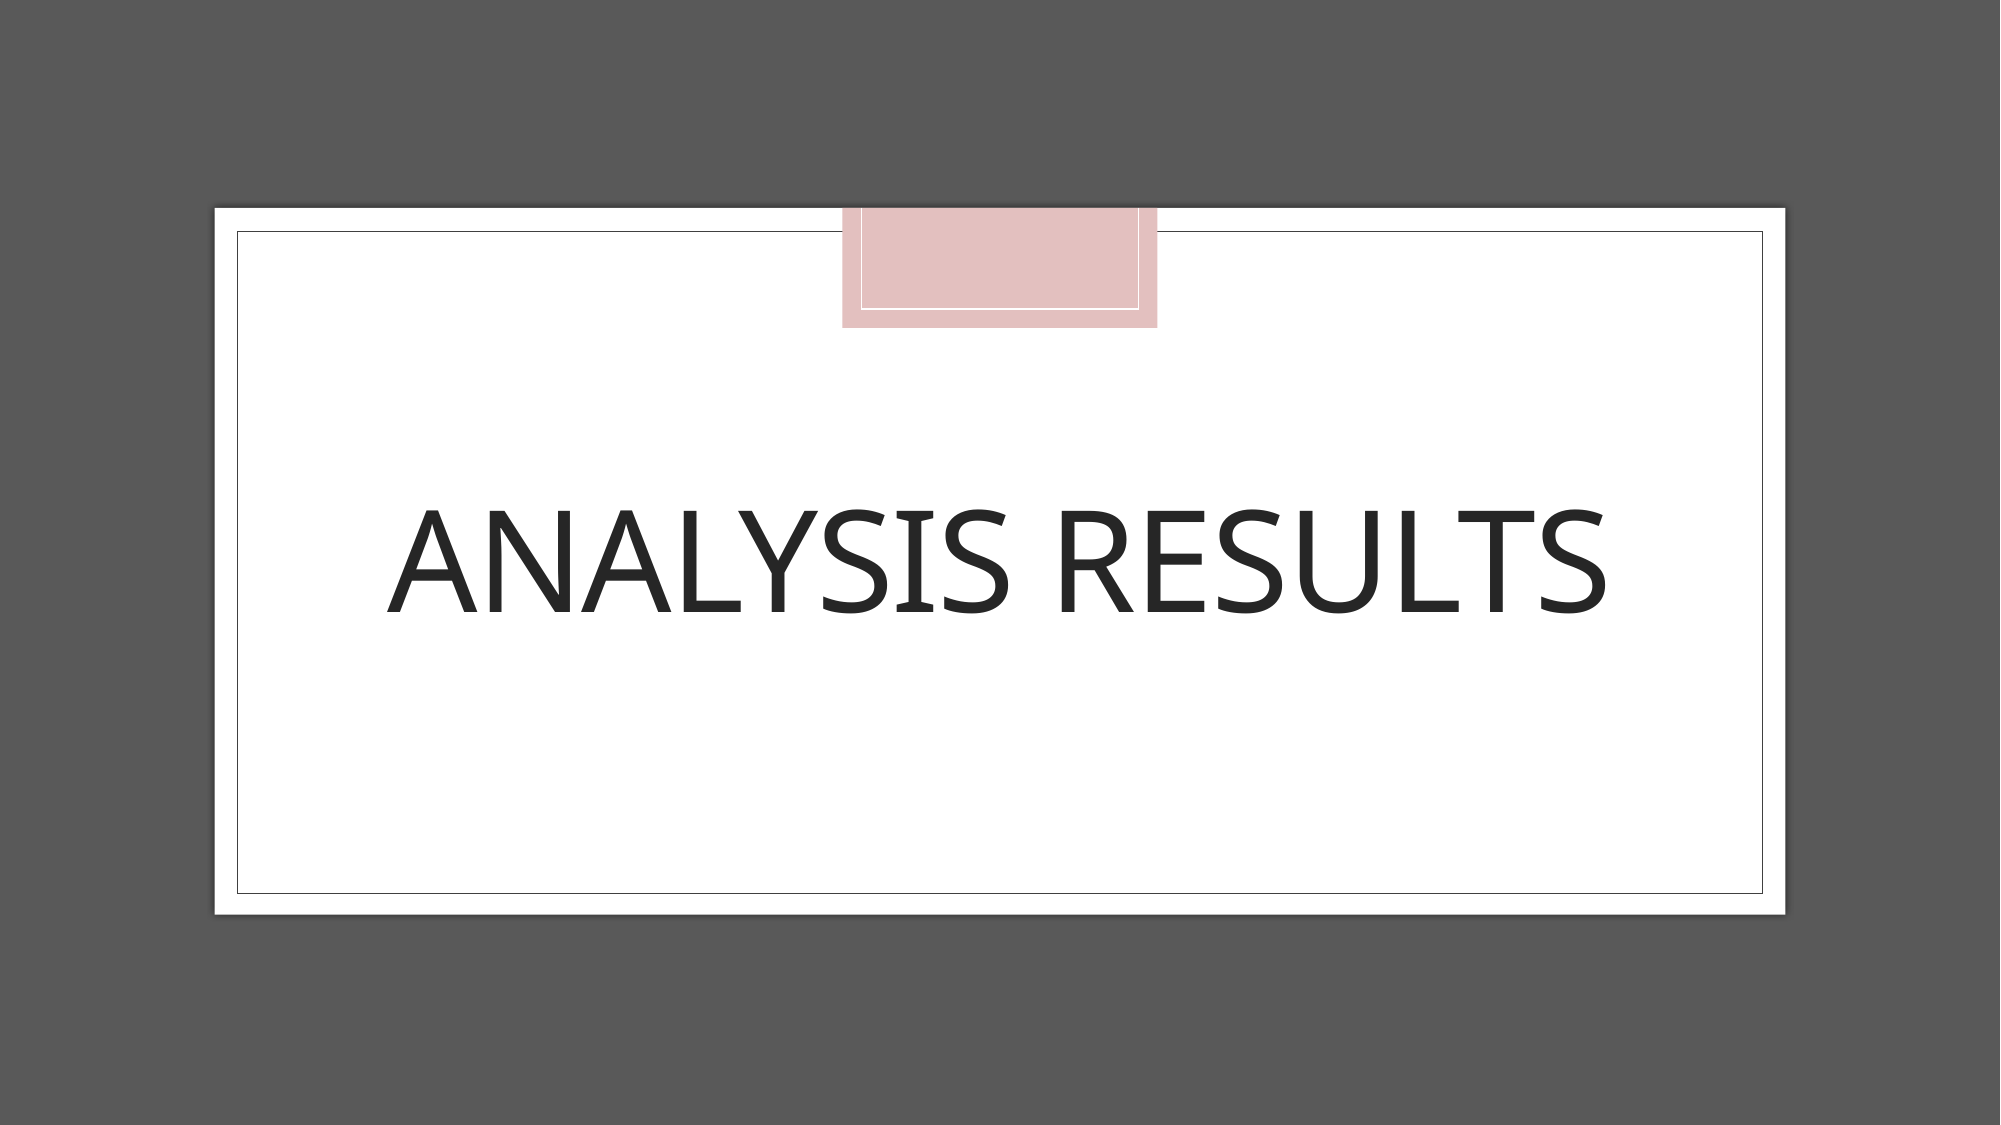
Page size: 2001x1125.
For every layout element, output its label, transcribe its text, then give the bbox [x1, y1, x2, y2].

title Analysis Results [267, 373, 1733, 769]
